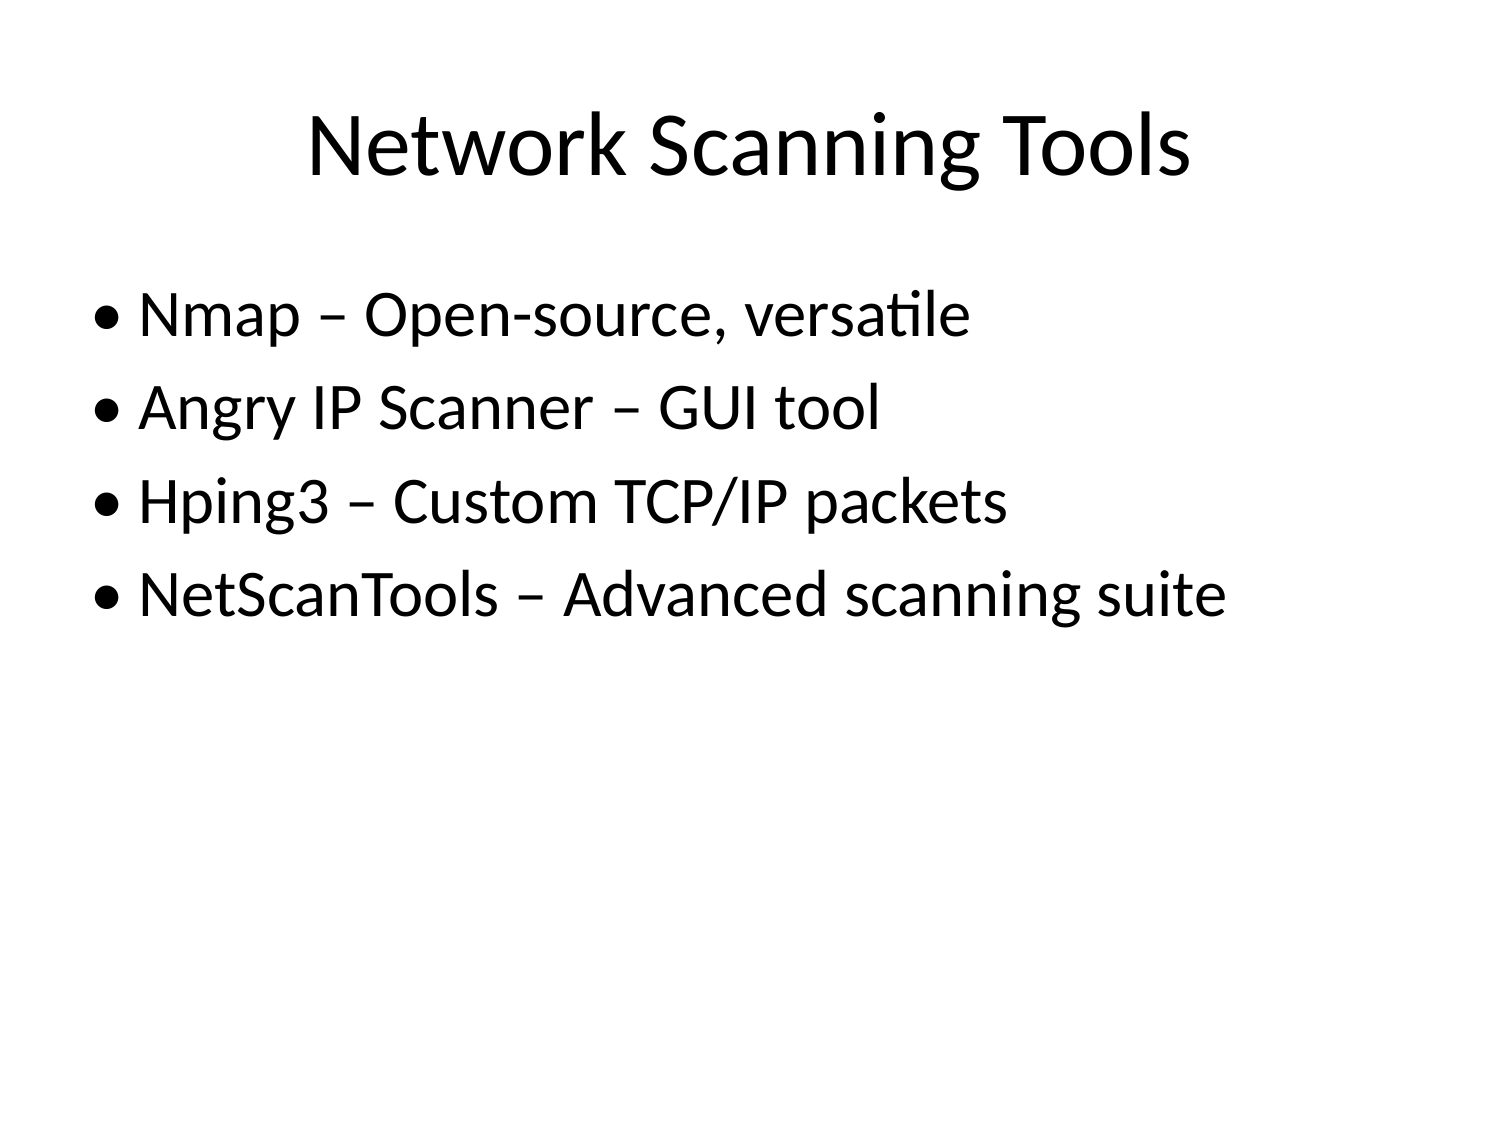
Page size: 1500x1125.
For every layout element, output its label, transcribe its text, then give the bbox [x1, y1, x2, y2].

title Network Scanning Tools [75, 45, 1425, 233]
list • Nmap – Open-source, versatile • Angry IP Scanner – GUI tool • Hping3 – Custom TCP/IP packets • NetScanTools – Advanced scanning suite [75, 262, 1425, 1005]
